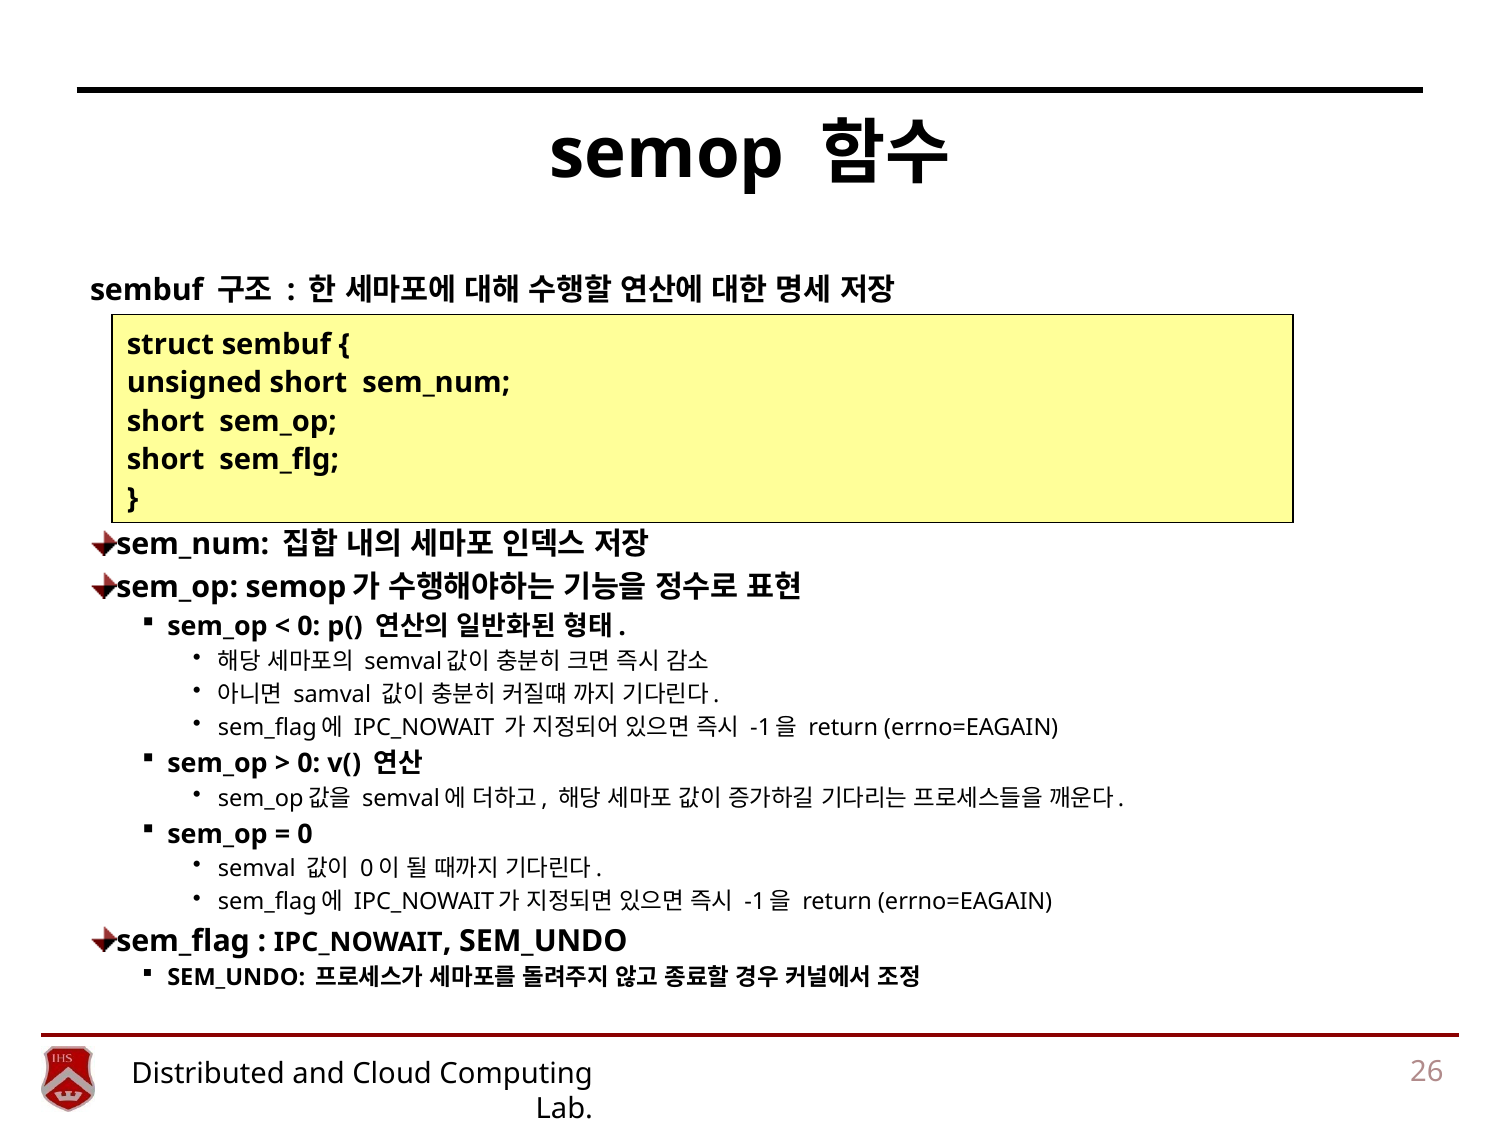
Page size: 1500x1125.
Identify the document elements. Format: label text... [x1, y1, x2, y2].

picture [41, 1046, 95, 1112]
slide_number 26 [1108, 1042, 1459, 1103]
list sembuf 구조 : 한 세마포에 대해 수행할 연산에 대한 명세 저장 sem_num: 집합 내의 세마포 인덱스 저장 sem_op: semop가 수행해야하는 기능을 정수로 표현 sem_op < 0: p() 연산의 일반화된 형태. 해당 세마포의 semval값이 충분히 크면 즉시 감소 아니면 samval 값이 충분히 커질떄 까지 기다린다. sem_flag에 IPC_NOWAIT 가 지정되어 있으면 즉시 -1을 return (errno=EAGAIN) sem_op > 0: v() 연산 sem_op값을 semval에 더하고, 해당 세마포 값이 증가하길 기다리는 프로세스들을 깨운다. sem_op = 0 semval 값이 0이 될 때까지 기다린다. sem_flag에 IPC_NOWAIT가 지정되면 있으면 즉시 -1을 return (errno=EAGAIN) sem_flag : IPC_NOWAIT, SEM_UNDO SEM_UNDO: 프로세스가 세마포를 돌려주지 않고 종료할 경우 커널에서 조정 [75, 262, 1425, 1005]
text_box struct sembuf { unsigned short sem_num; short sem_op; short sem_flg; } [112, 314, 1293, 523]
picture [90, 571, 117, 599]
picture [90, 529, 117, 556]
picture [90, 925, 117, 952]
title semop 함수 [75, 101, 1425, 197]
